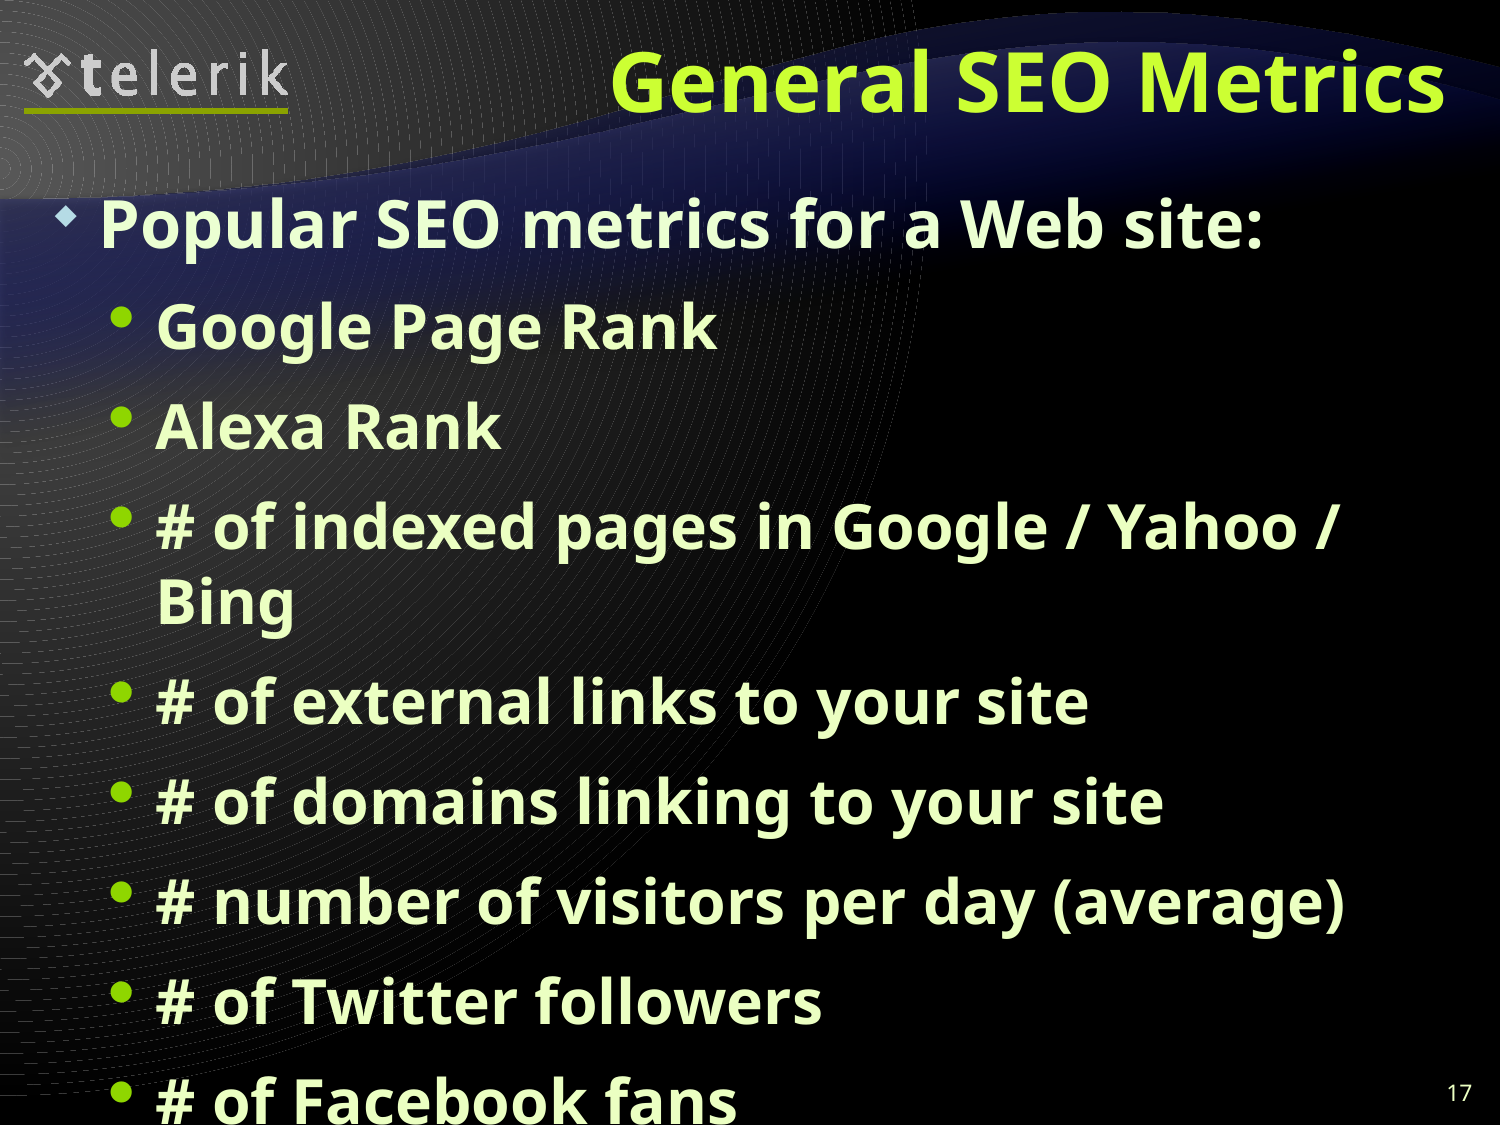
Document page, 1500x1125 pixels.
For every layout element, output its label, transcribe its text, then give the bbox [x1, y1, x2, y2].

list Popular SEO metrics for a Web site: Google Page Rank Alexa Rank # of indexed pages in Google / Yahoo / Bing # of external links to your site # of domains linking to your site # number of visitors per day (average) # of Twitter followers # of Facebook fans [37, 174, 1463, 1100]
slide_number 17 [1412, 1074, 1488, 1113]
title General SEO Metrics [300, 12, 1463, 163]
picture [24, 49, 288, 114]
